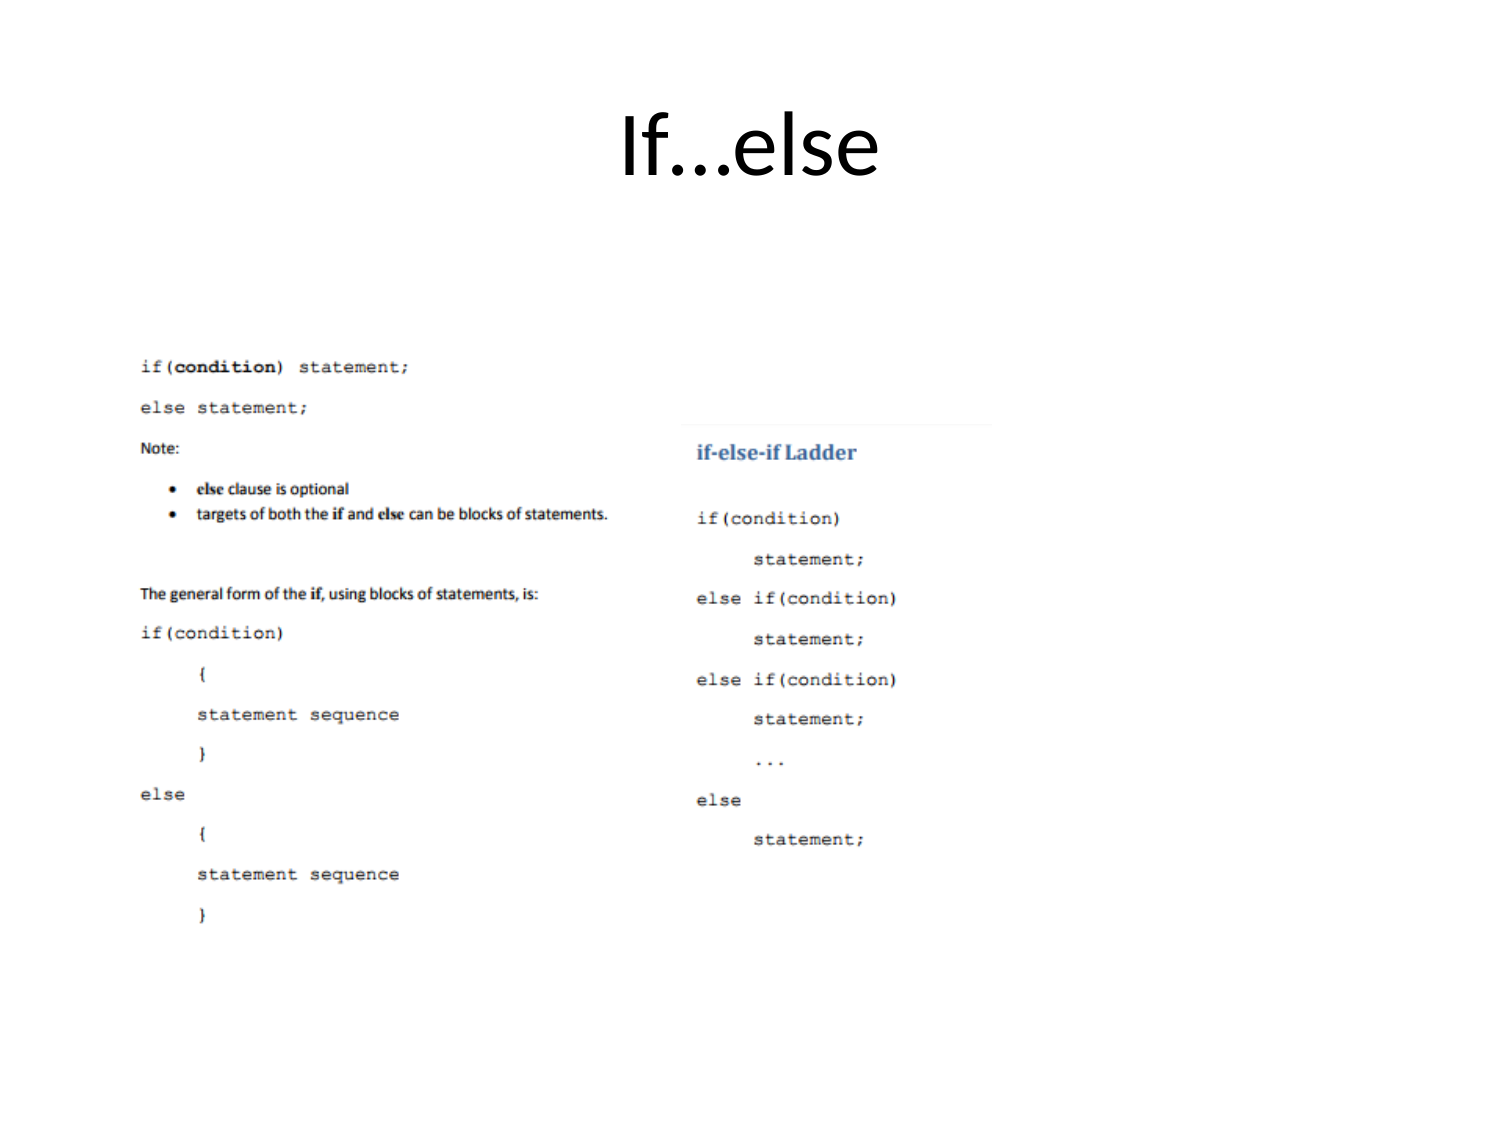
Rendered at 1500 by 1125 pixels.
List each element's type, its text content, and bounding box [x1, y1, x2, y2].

picture [124, 349, 618, 934]
picture [681, 423, 992, 859]
title If…else [75, 45, 1425, 233]
